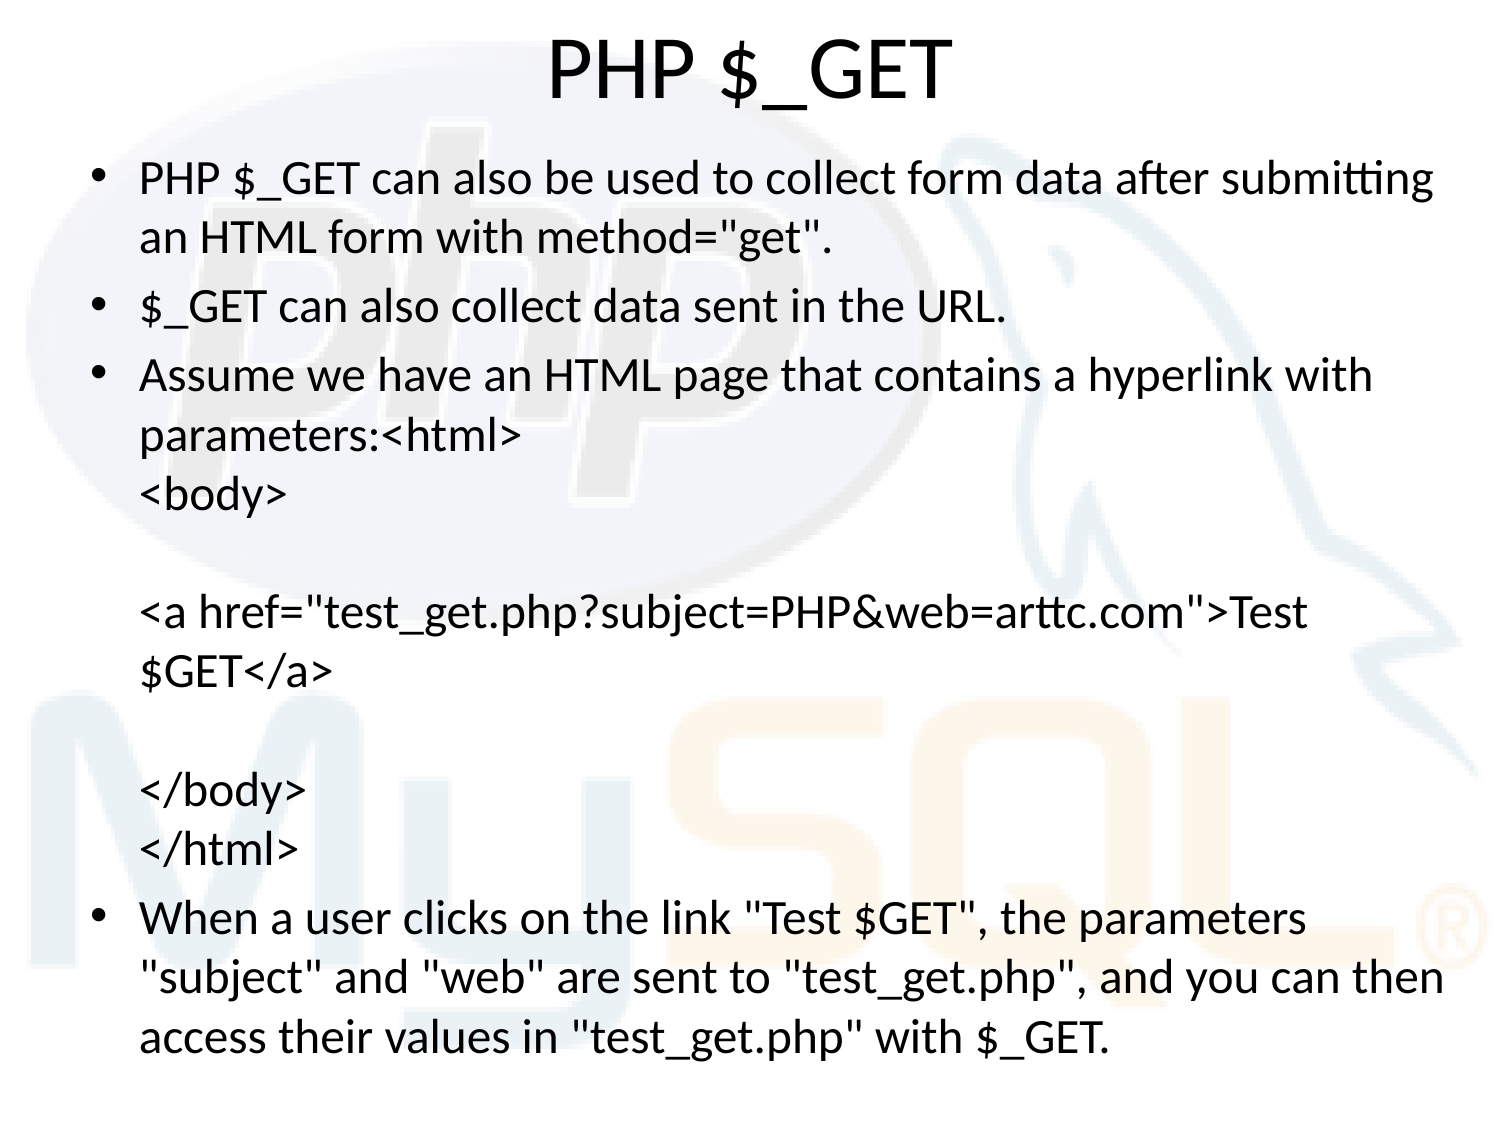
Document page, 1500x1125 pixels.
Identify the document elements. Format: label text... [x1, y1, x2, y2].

title PHP $_GET [75, 0, 1425, 125]
list PHP $_GET can also be used to collect form data after submitting an HTML form with method="get". $_GET can also collect data sent in the URL. Assume we have an HTML page that contains a hyperlink with parameters:<html> <body> <a href="test_get.php?subject=PHP&web=arttc.com">Test $GET</a> </body> </html> When a user clicks on the link "Test $GET", the parameters "subject" and "web" are sent to "test_get.php", and you can then access their values in "test_get.php" with $_GET. [75, 137, 1500, 1075]
